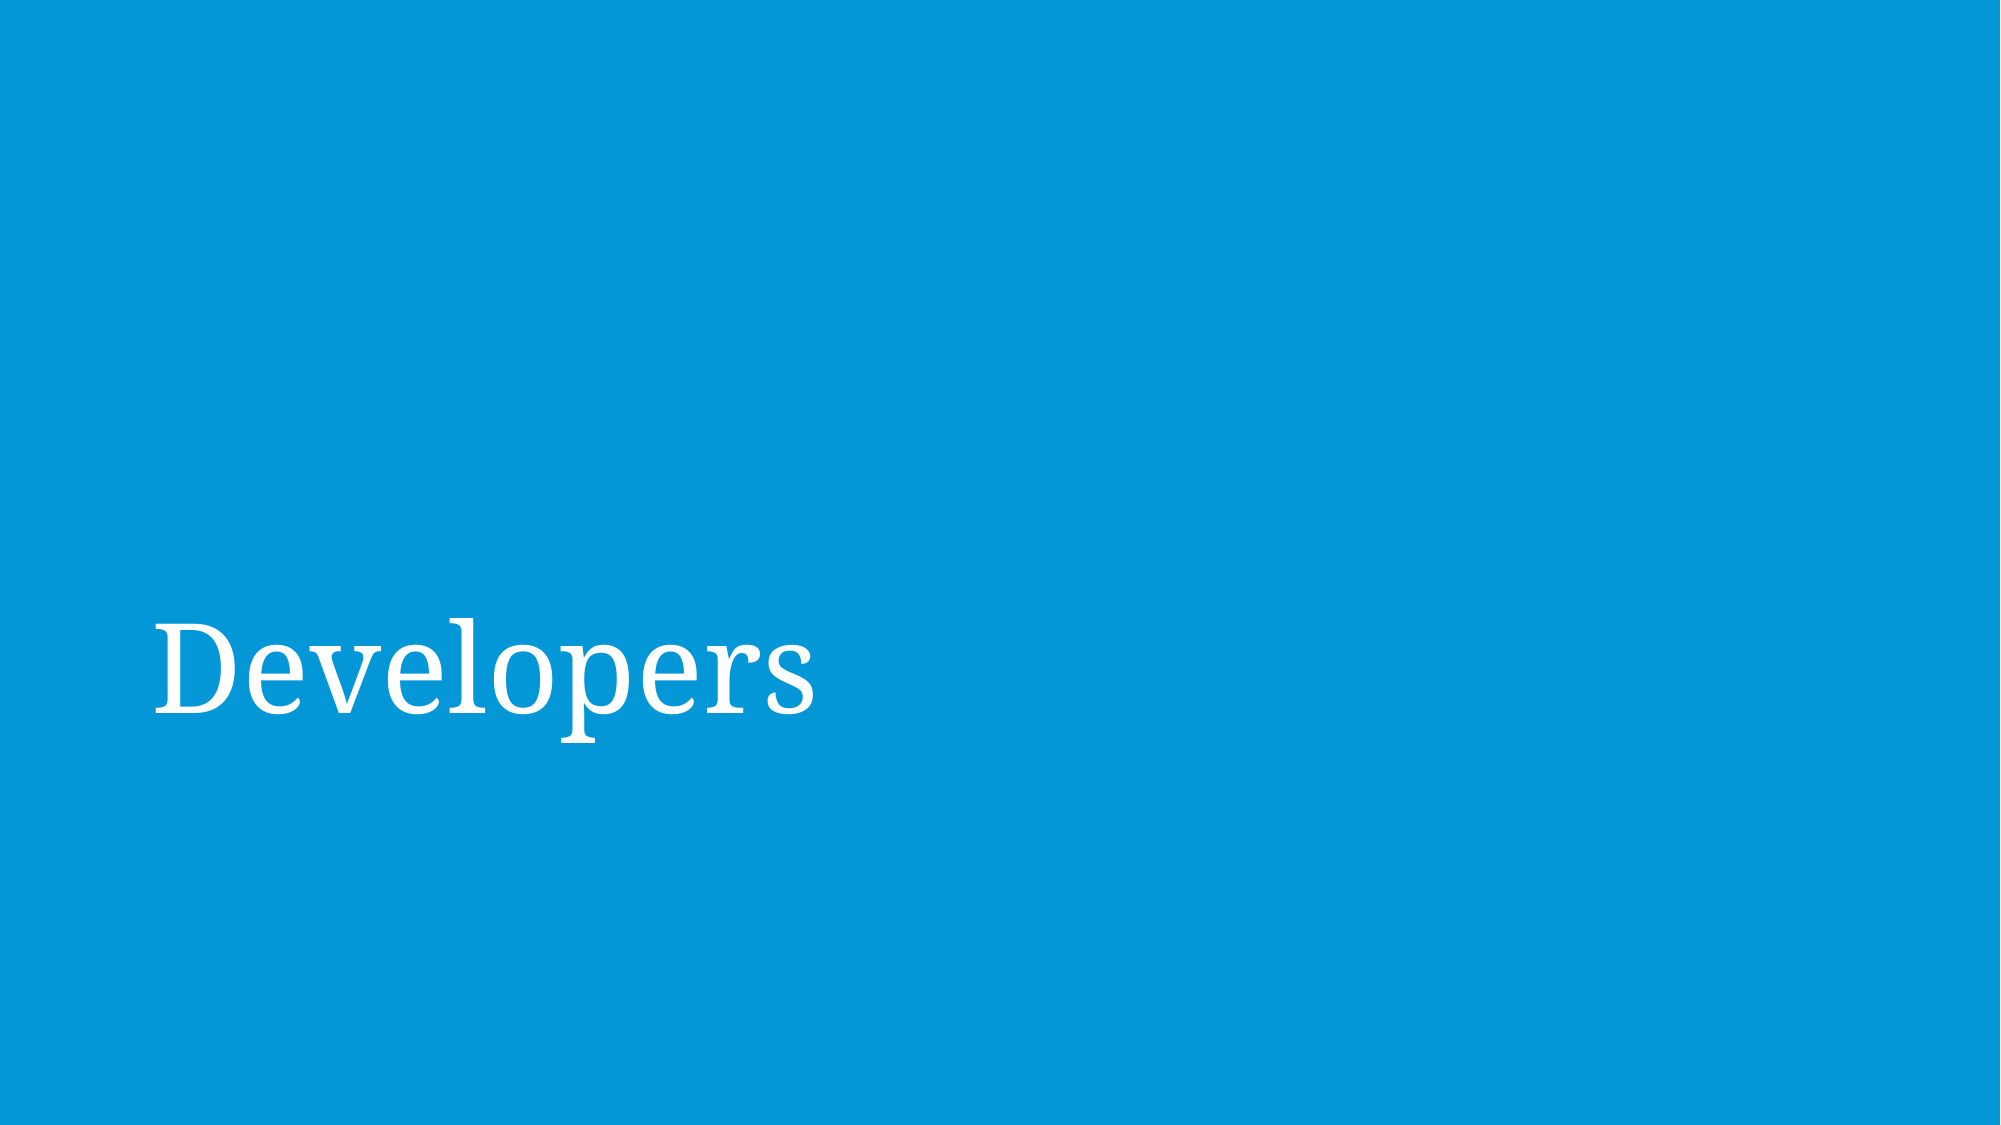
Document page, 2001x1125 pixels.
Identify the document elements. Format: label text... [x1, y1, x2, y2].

title Developers [136, 280, 1862, 749]
